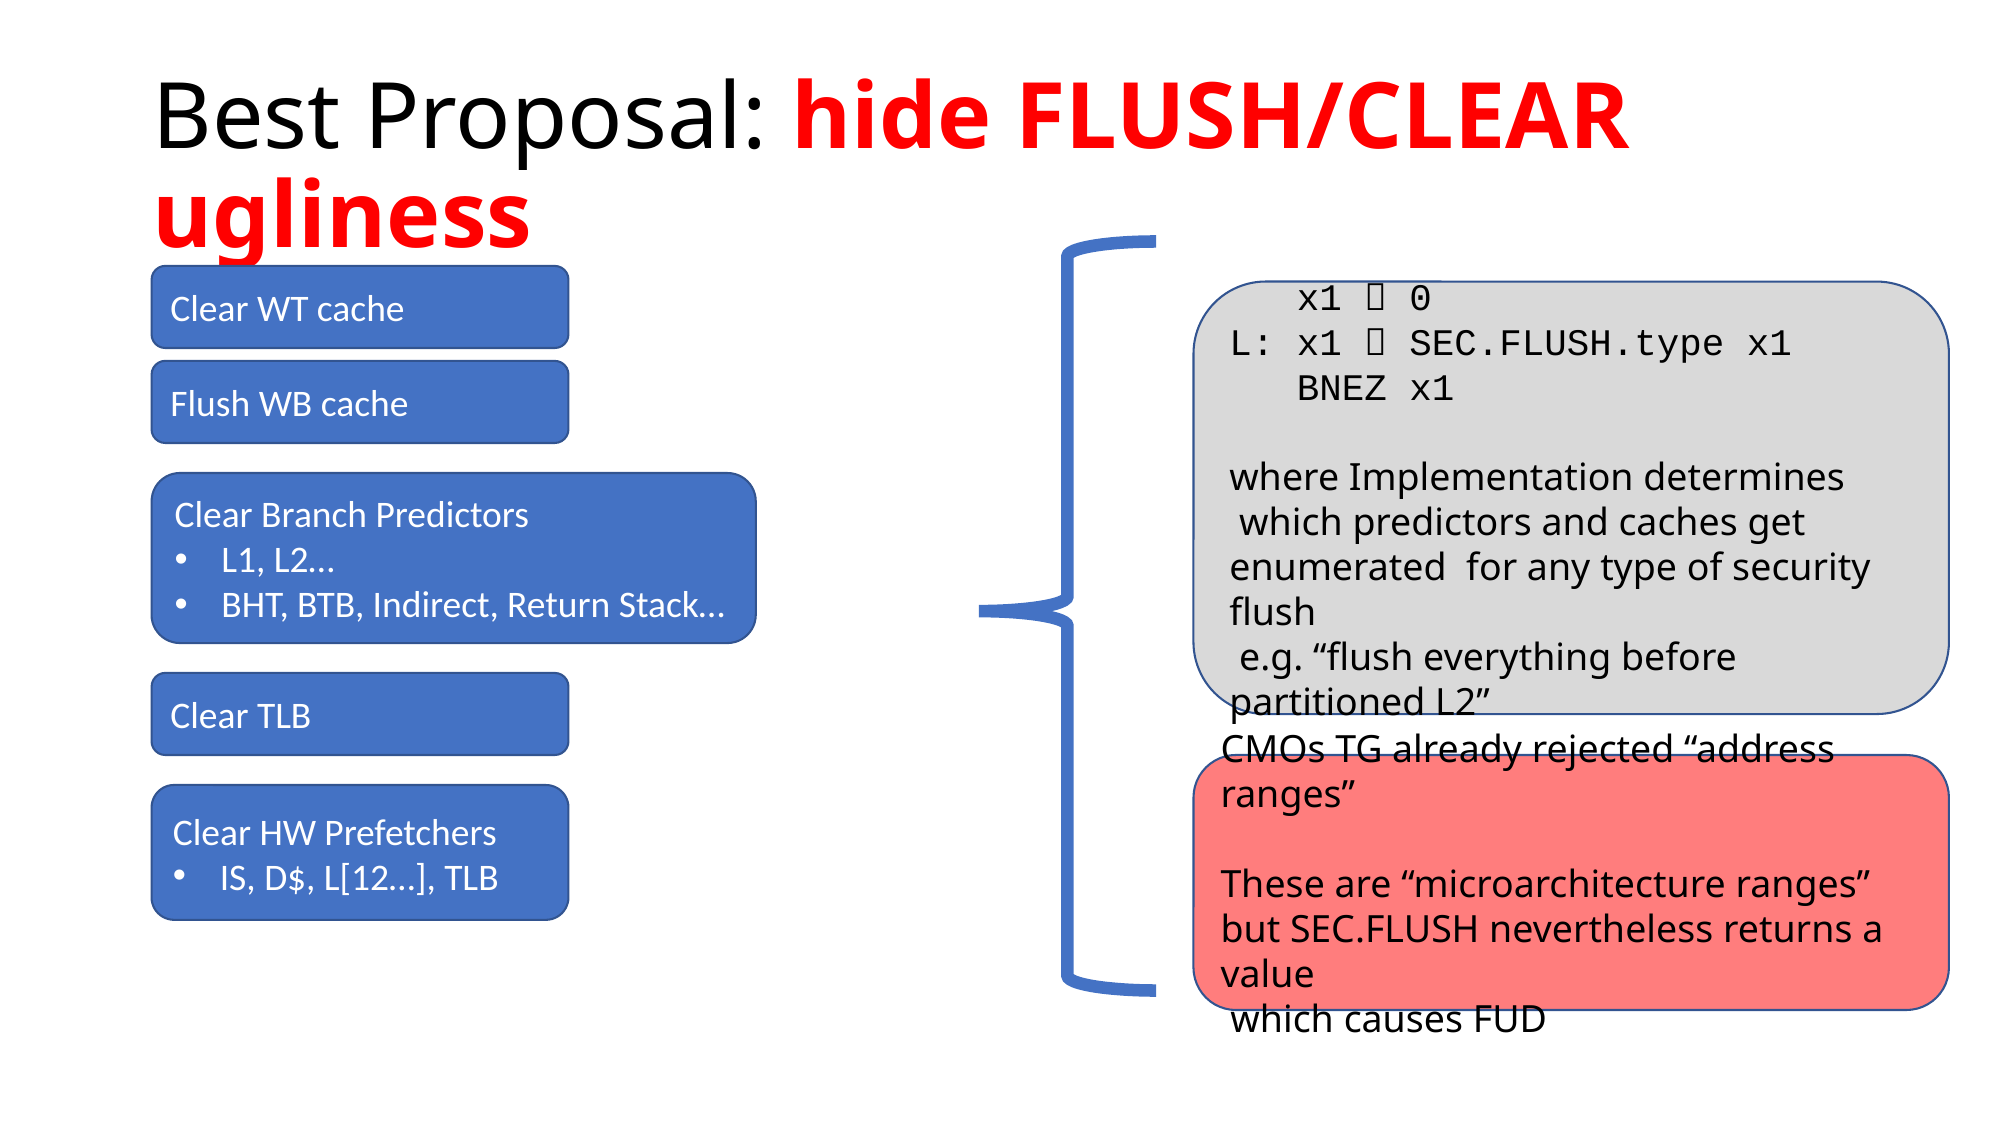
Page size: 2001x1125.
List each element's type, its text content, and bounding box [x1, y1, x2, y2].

text_box Clear TLB [150, 671, 570, 757]
title Best Proposal: hide FLUSH/CLEAR ugliness [137, 59, 1863, 278]
text_box Flush WB cache [150, 359, 570, 445]
text_box Clear WT cache [150, 264, 570, 350]
text_box x1  0 L: x1  SEC.FLUSH.type x1 BNEZ x1 where Implementation determines which predictors and caches get enumerated for any type of security flush e.g. “flush everything before partitioned L2” [1192, 280, 1950, 716]
text_box CMOs TG already rejected “address ranges” These are “microarchitecture ranges” but SEC.FLUSH nevertheless returns a value which causes FUD [1192, 753, 1950, 1012]
text_box [978, 240, 1157, 992]
text_box Clear HW Prefetchers IS, D$, L[12…], TLB [150, 783, 570, 921]
text_box Clear Branch Predictors L1, L2… BHT, BTB, Indirect, Return Stack… [150, 471, 757, 645]
